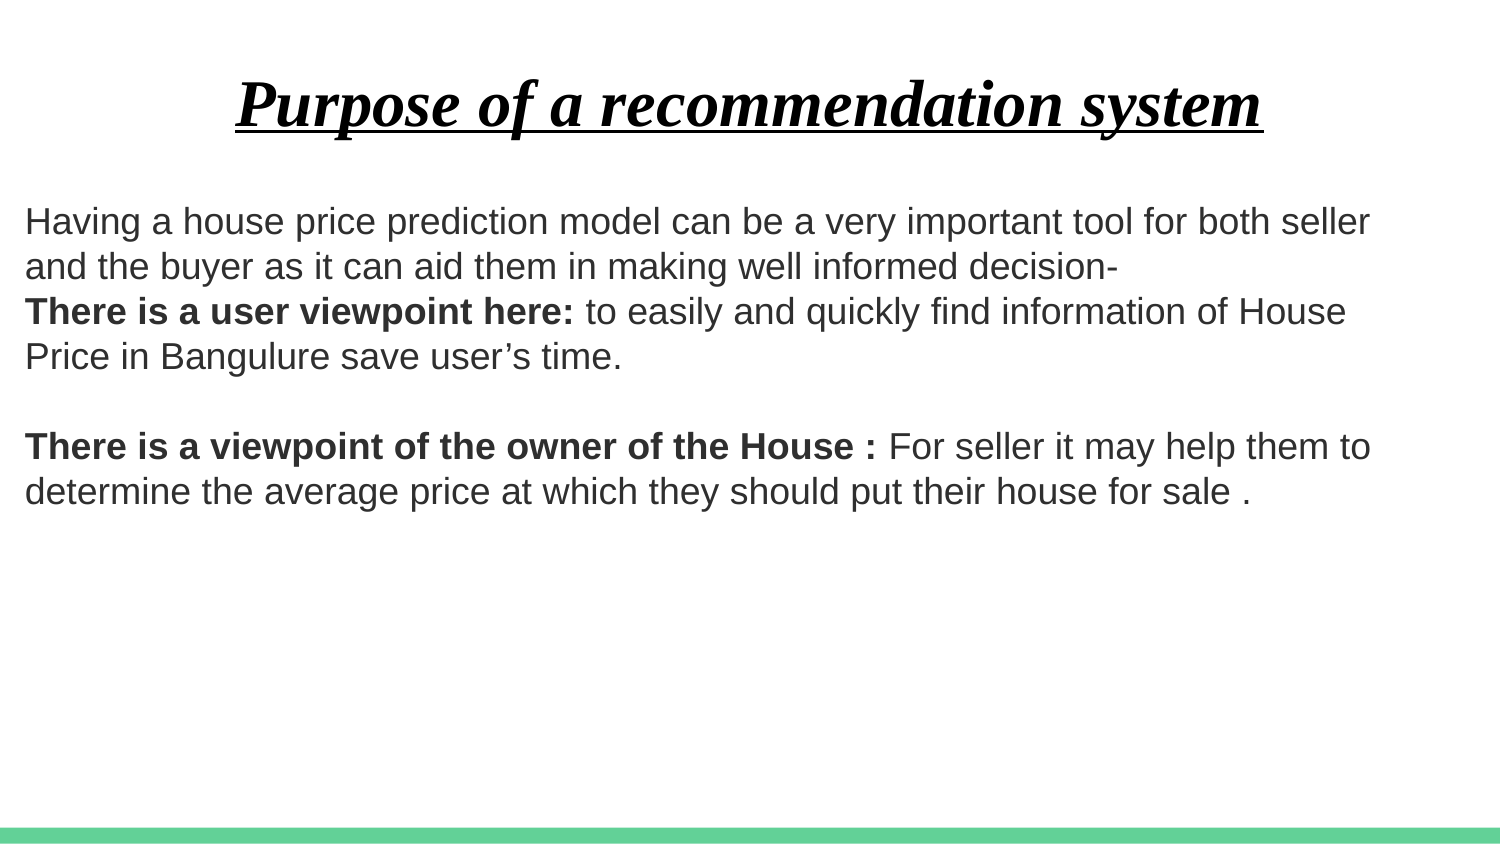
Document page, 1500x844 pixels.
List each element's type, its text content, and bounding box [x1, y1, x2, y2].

title Purpose of a recommendation system [112, 59, 1388, 141]
subtitle Having a house price prediction model can be a very important tool for both seller and the buyer as it can aid them in making well informed decision- There is a user viewpoint here: to easily and quickly find information of House Price in Bangulure save user’s time. There is a viewpoint of the owner of the House : For seller it may help them to determine the average price at which they should put their house for sale . [24, 196, 1425, 606]
